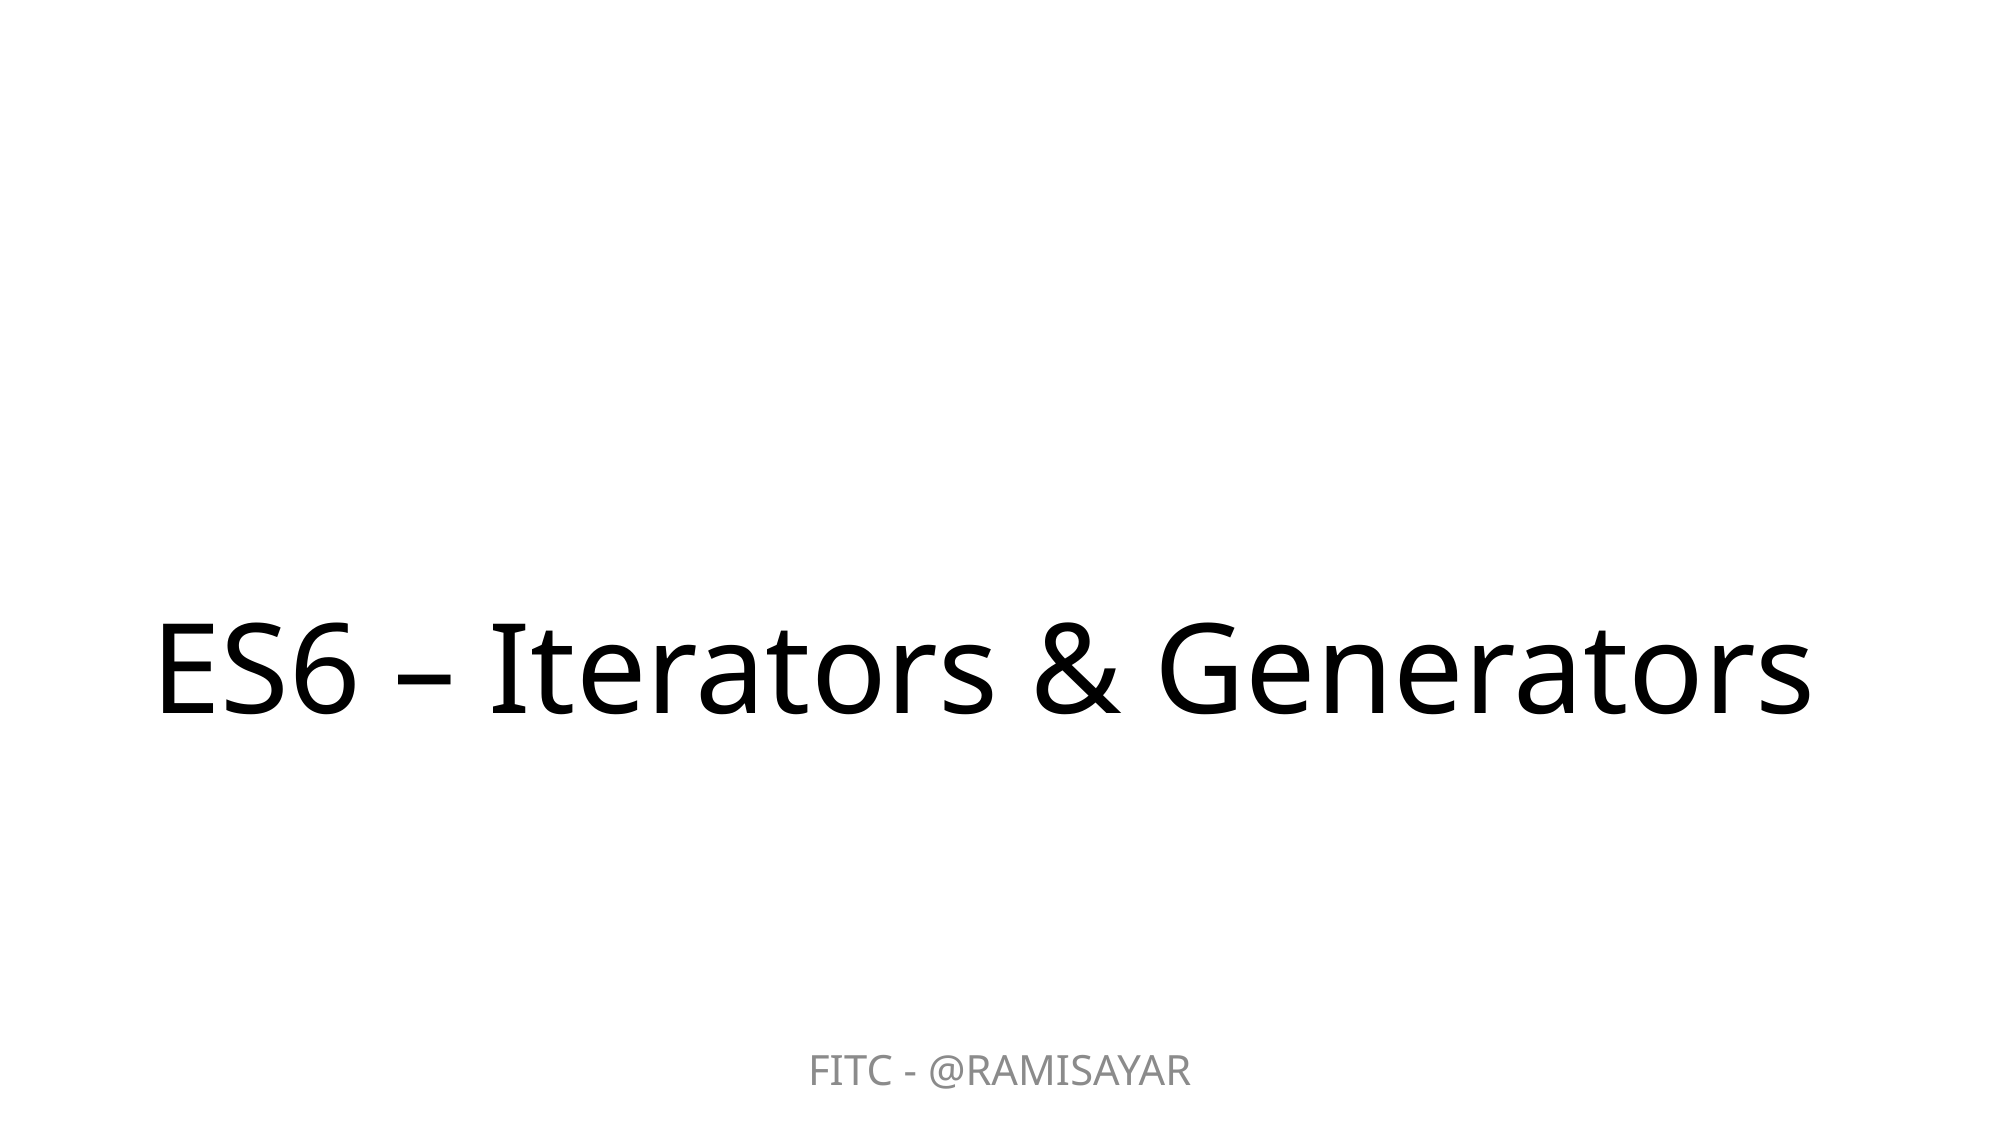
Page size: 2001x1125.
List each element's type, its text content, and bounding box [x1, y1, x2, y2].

footer FITC - @RAMISAYAR [662, 1042, 1338, 1103]
title ES6 – Iterators & Generators [136, 280, 1862, 749]
